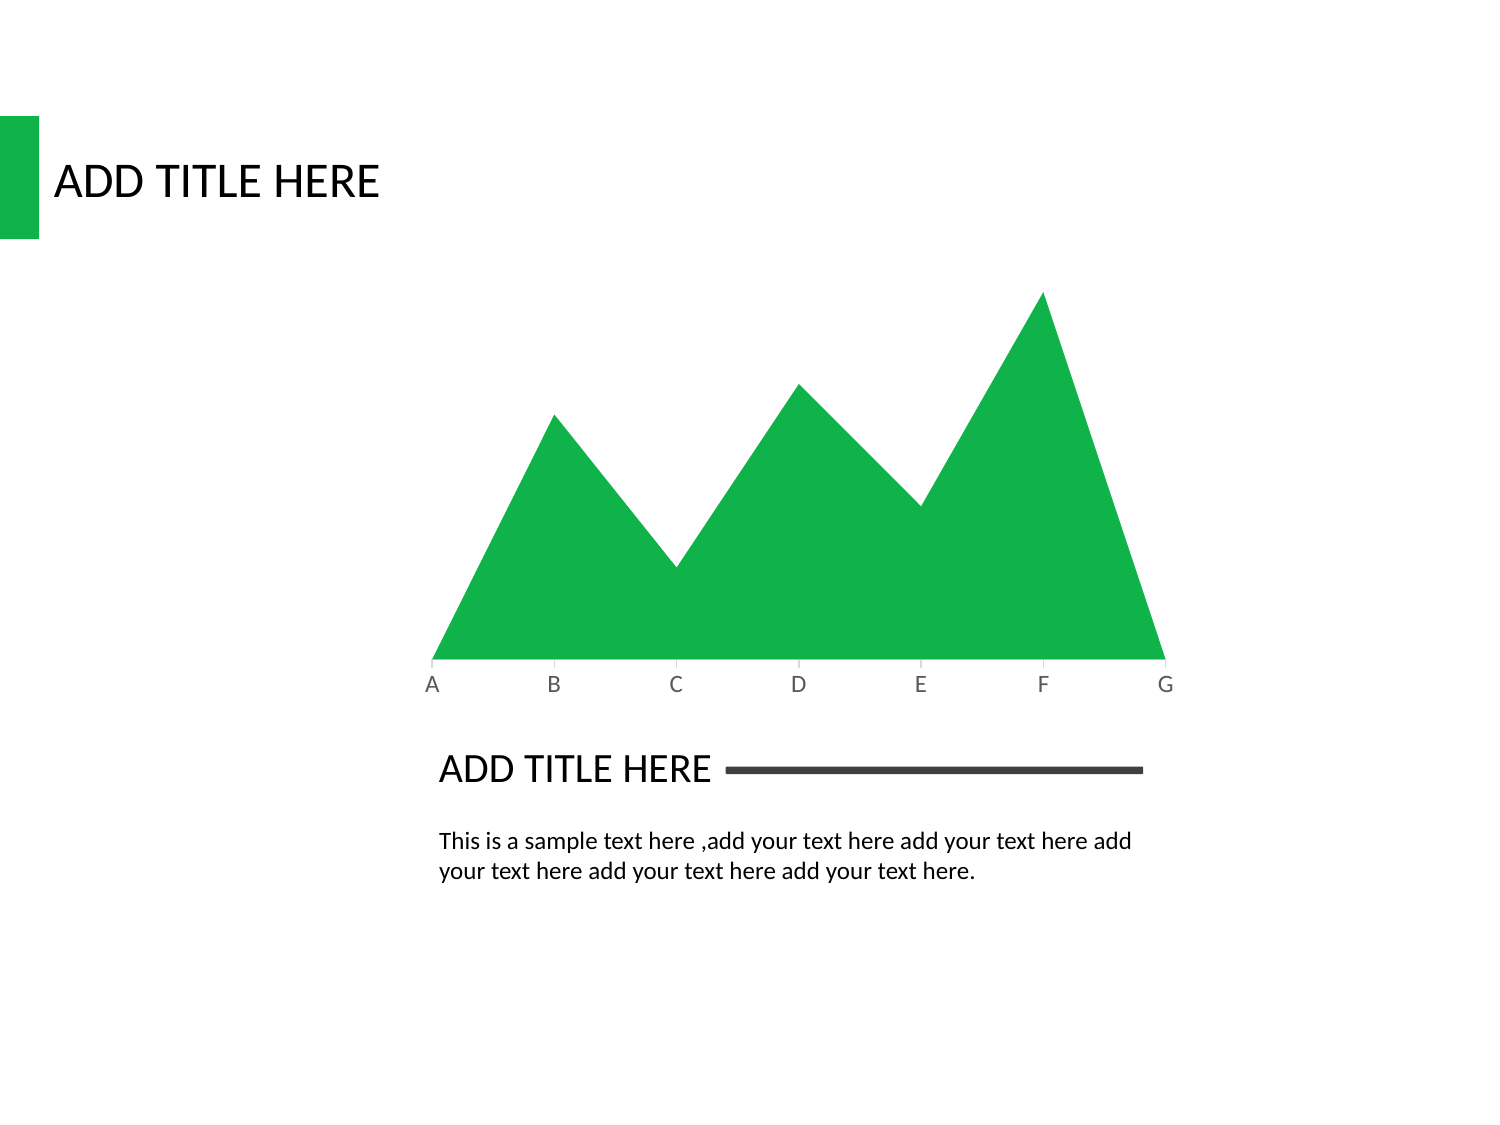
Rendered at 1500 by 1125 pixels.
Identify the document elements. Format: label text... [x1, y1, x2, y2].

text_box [424, 733, 1186, 894]
text_box ADD TITLE HERE [39, 139, 425, 215]
chart [409, 189, 1190, 710]
